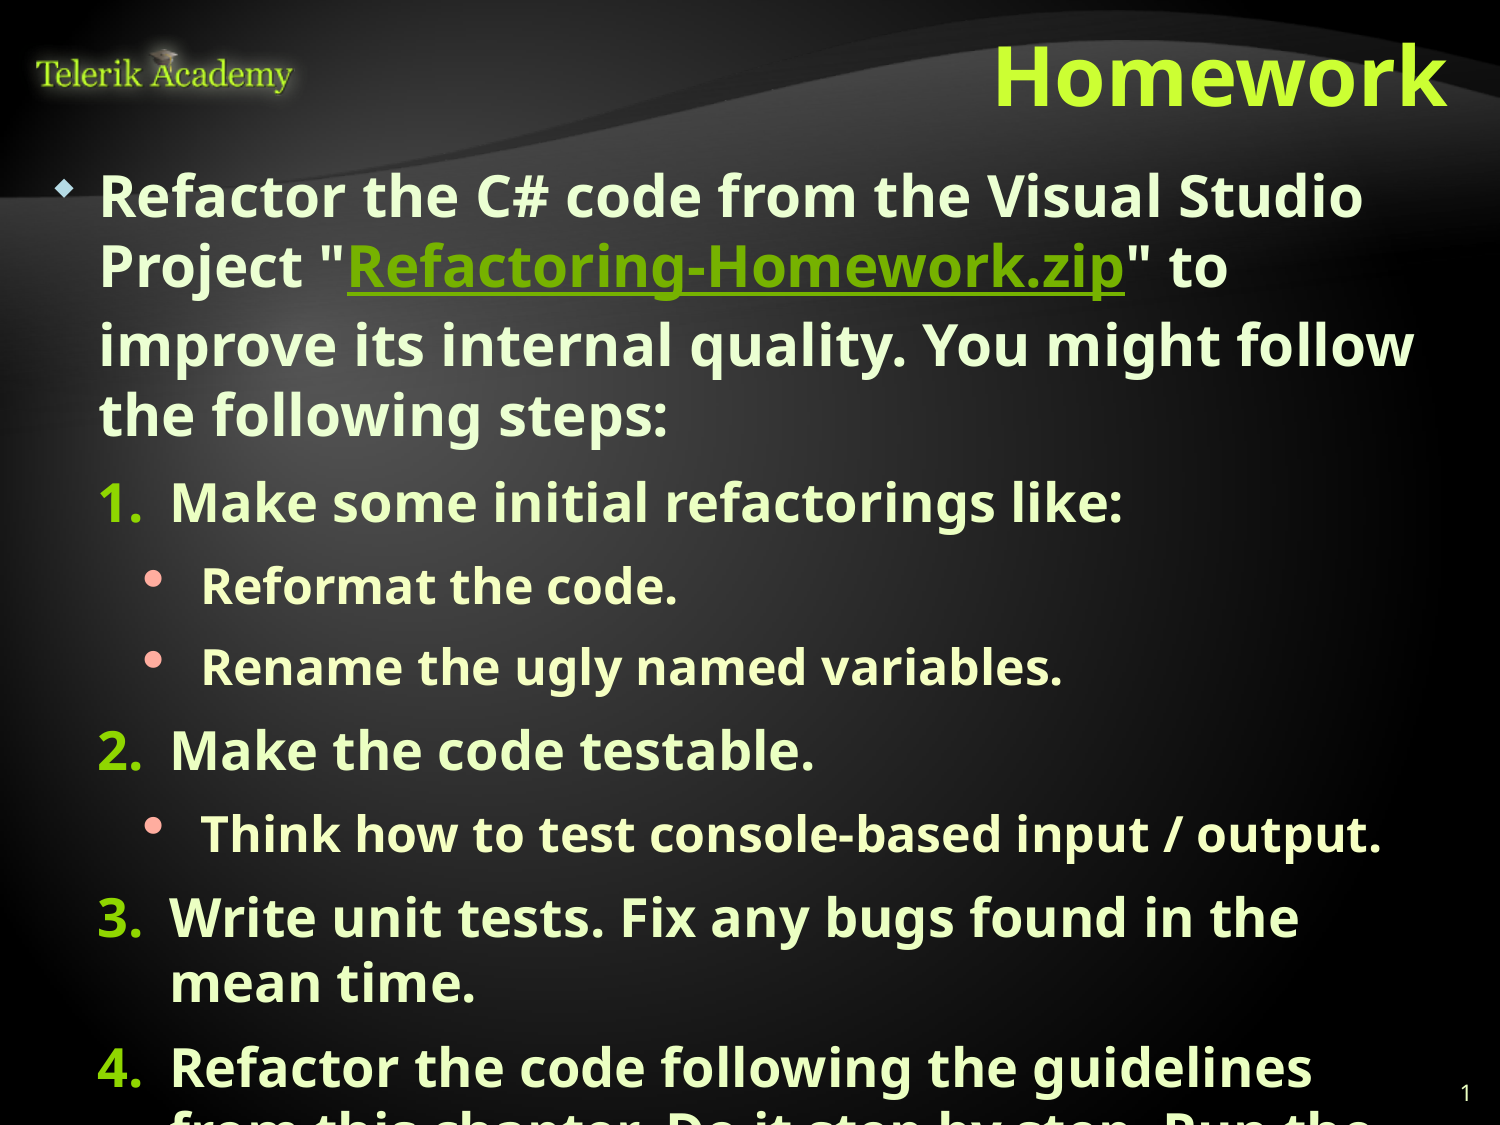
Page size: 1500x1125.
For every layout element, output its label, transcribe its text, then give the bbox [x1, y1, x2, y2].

slide_number 1 [1412, 1074, 1488, 1113]
list Refactor the C# code from the Visual Studio Project "Refactoring-Homework.zip" to improve its internal quality. You might follow the following steps: Make some initial refactorings like: Reformat the code. Rename the ugly named variables. Make the code testable. Think how to test console-based input / output. Write unit tests. Fix any bugs found in the mean time. Refactor the code following the guidelines from this chapter. Do it step by step. Run the unit tests after each major change. [37, 151, 1463, 1097]
title Homework [300, 12, 1463, 150]
picture [0, 0, 1500, 1125]
